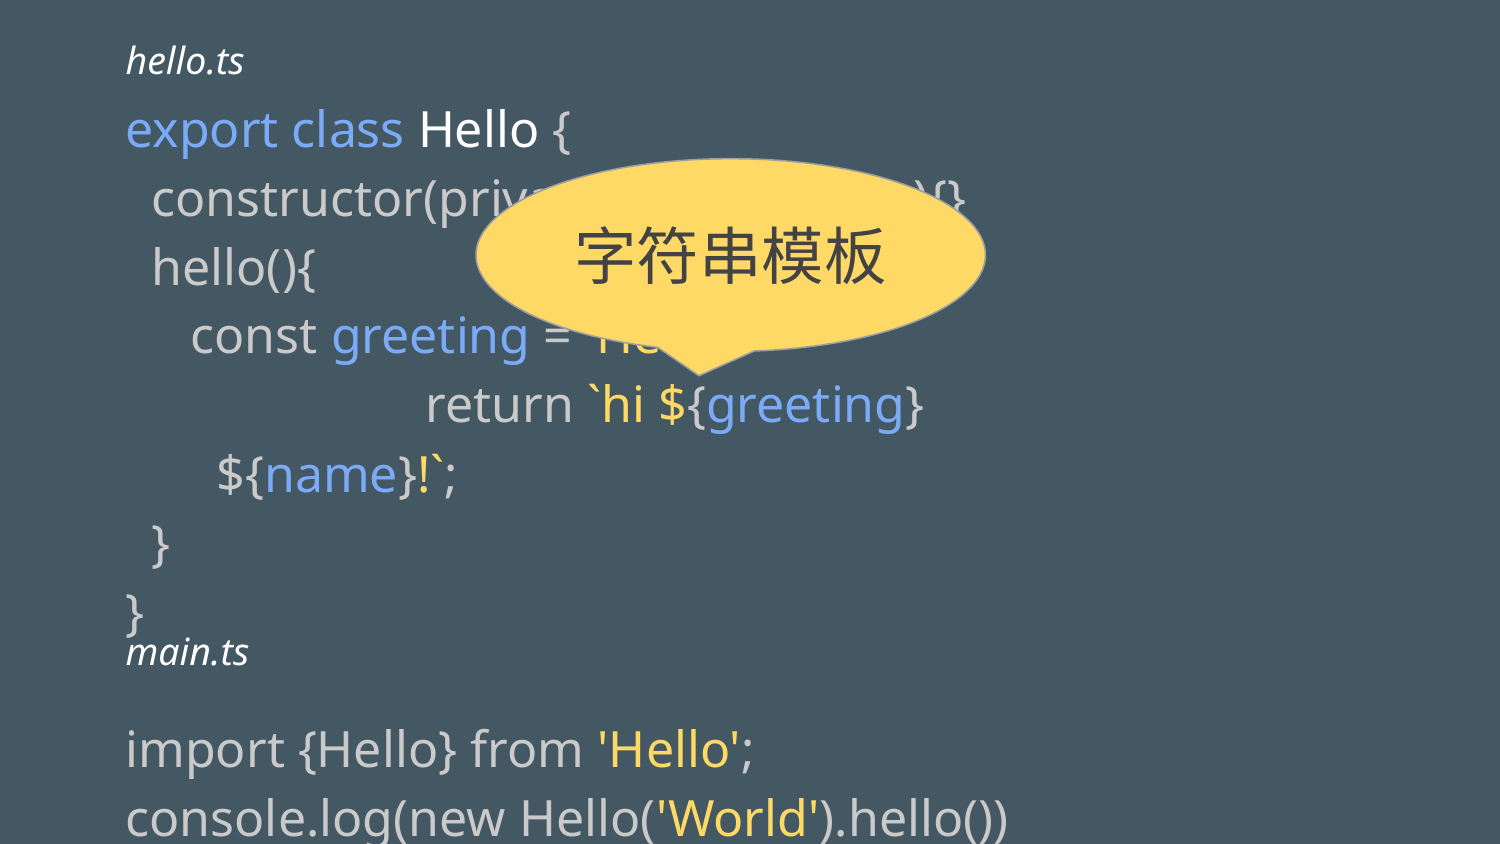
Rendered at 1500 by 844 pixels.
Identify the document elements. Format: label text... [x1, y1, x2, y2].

text_box hello.ts [110, 22, 468, 88]
list export class Hello { constructor(private name: string){} hello(){ const greeting = 'Hello'; return `hi ${greeting} ${name}!`; } } import {Hello} from 'Hello'; console.log(new Hello('World').hello()) [110, 73, 1460, 832]
text_box main.ts [110, 567, 468, 634]
text_box 字符串模板 [476, 158, 986, 376]
